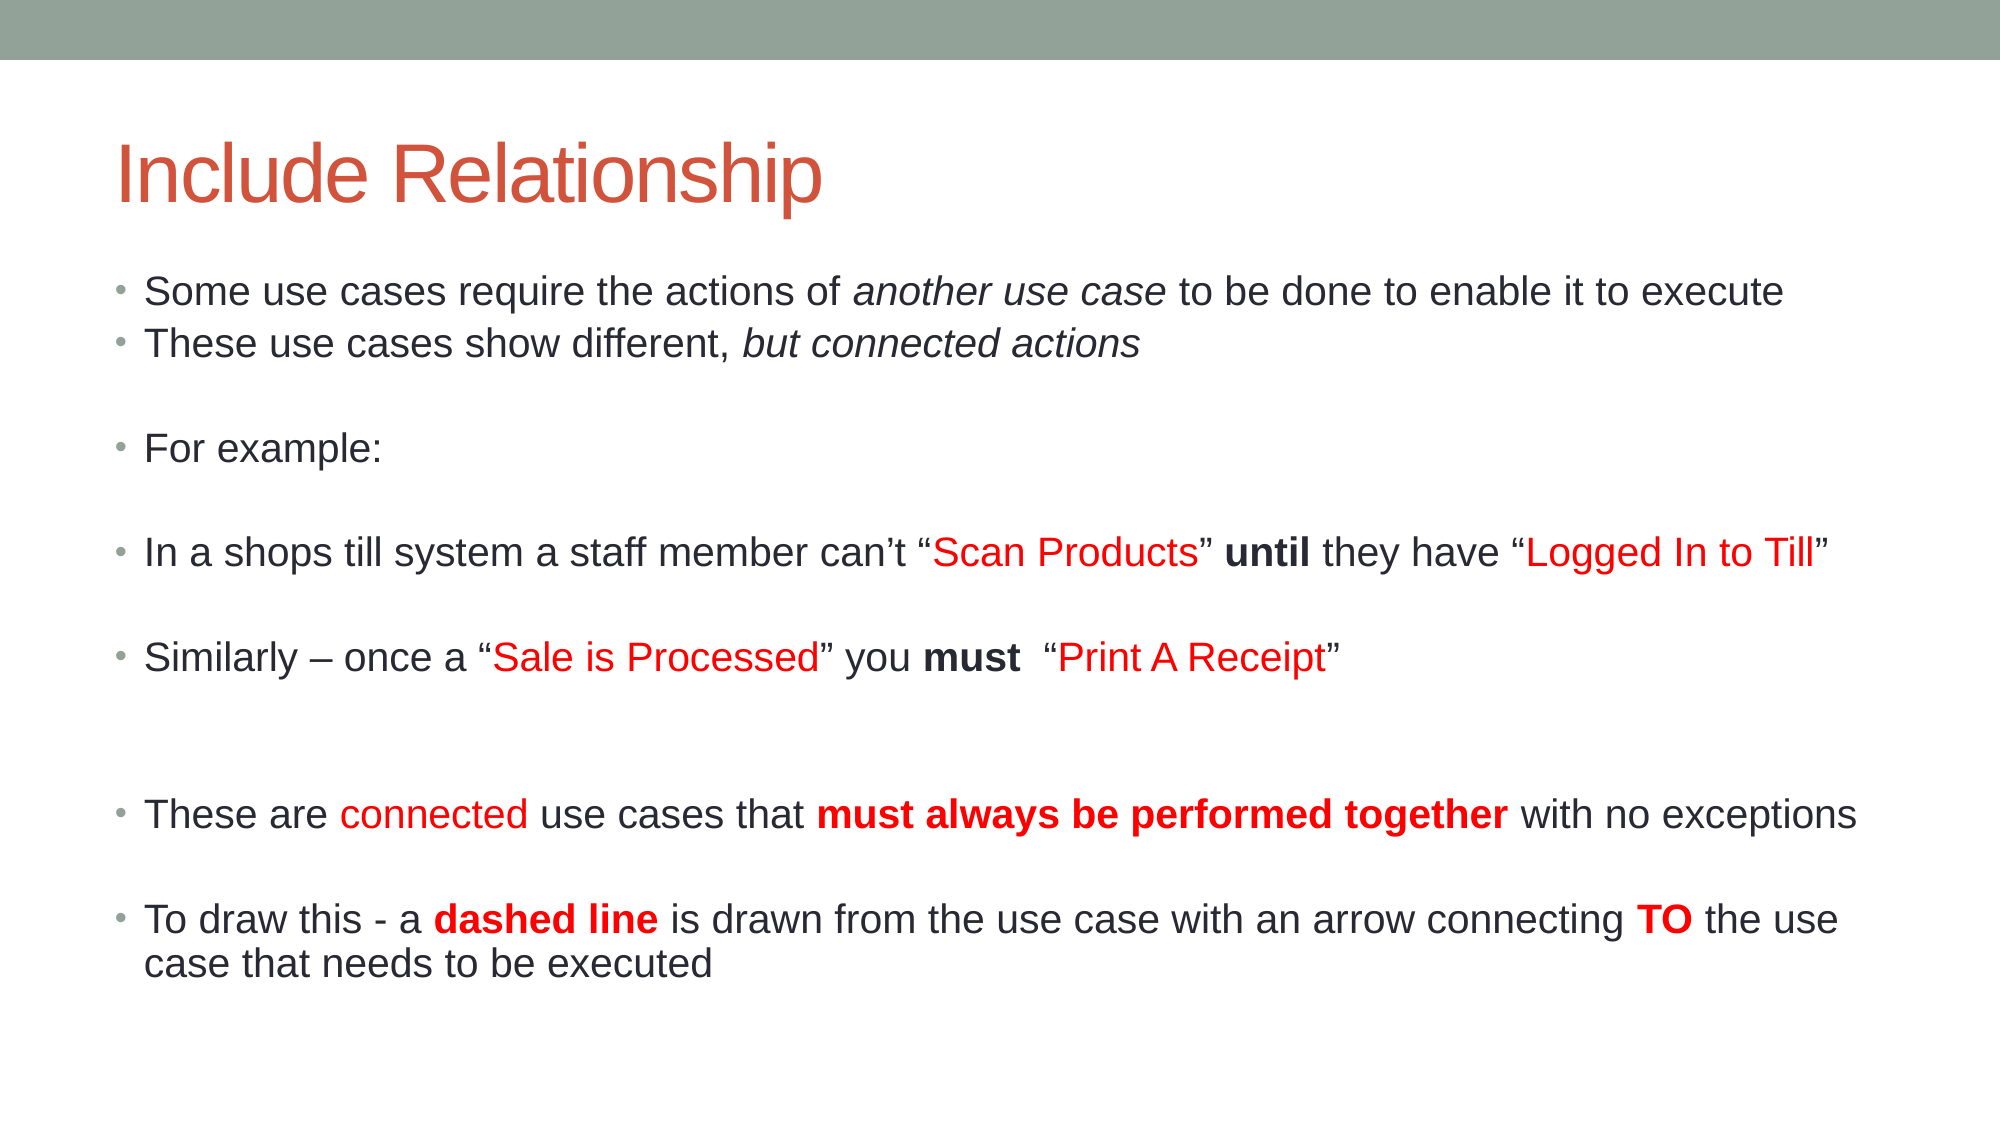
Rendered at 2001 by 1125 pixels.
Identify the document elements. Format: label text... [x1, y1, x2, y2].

list Some use cases require the actions of another use case to be done to enable it to execute These use cases show different, but connected actions For example: In a shops till system a staff member can’t “Scan Products” until they have “Logged In to Till” Similarly – once a “Sale is Processed” you must “Print A Receipt” These are connected use cases that must always be performed together with no exceptions To draw this - a dashed line is drawn from the use case with an arrow connecting TO the use case that needs to be executed [99, 262, 1900, 1063]
title Include Relationship [99, 87, 1900, 250]
